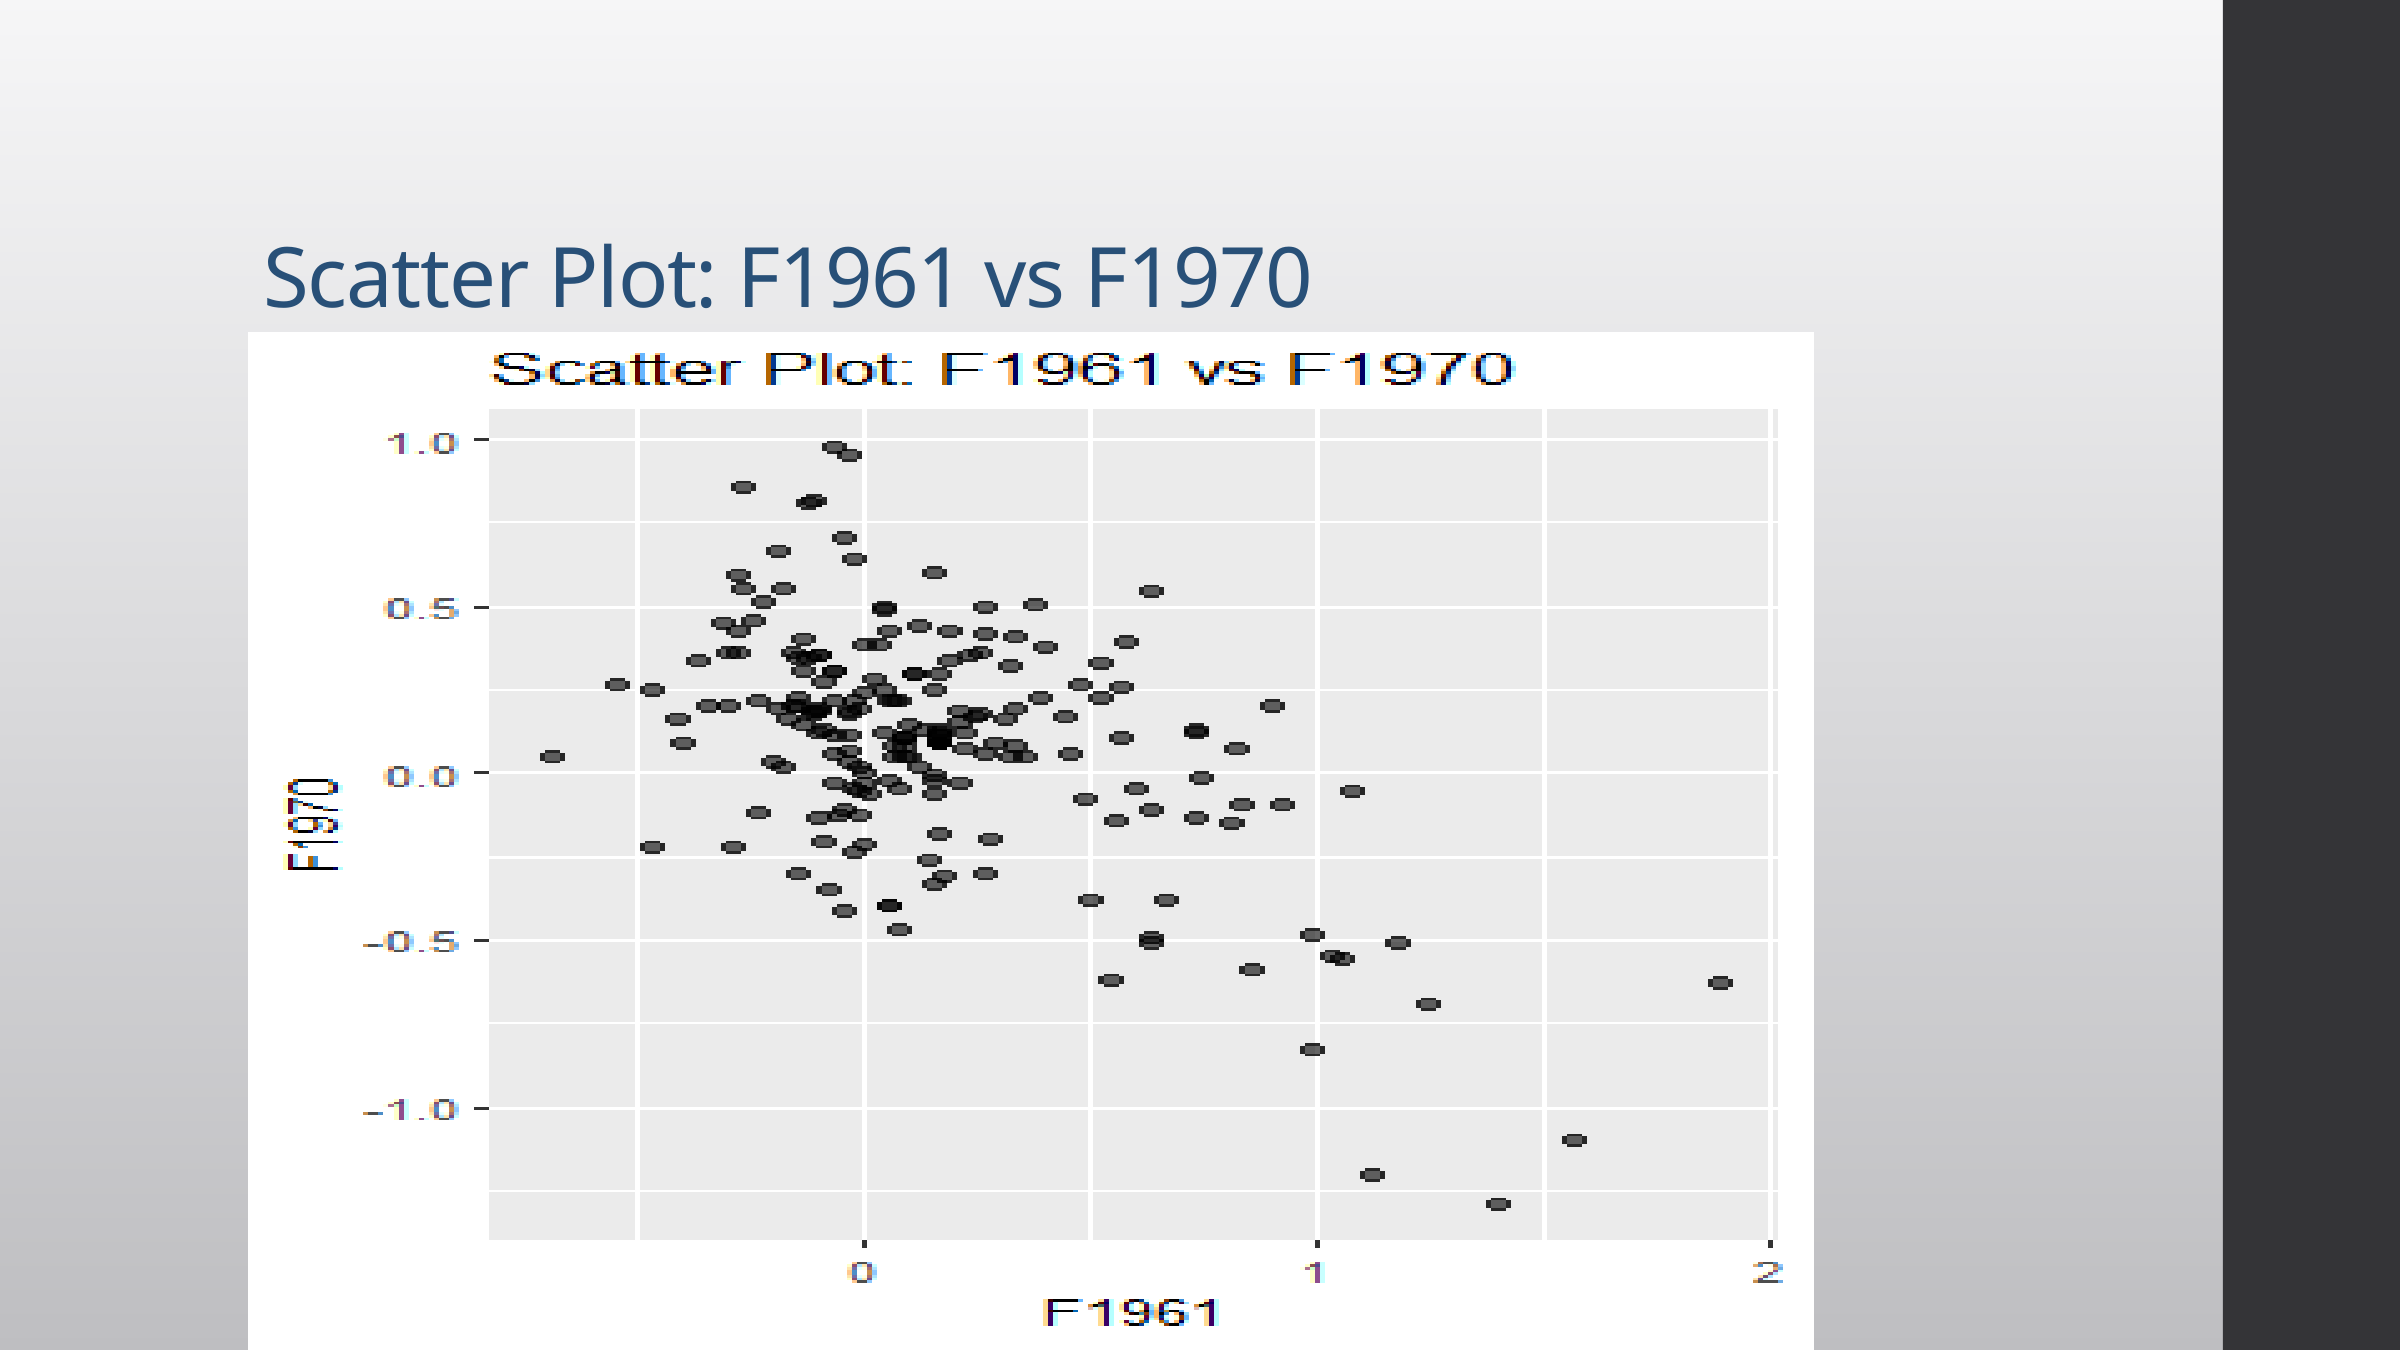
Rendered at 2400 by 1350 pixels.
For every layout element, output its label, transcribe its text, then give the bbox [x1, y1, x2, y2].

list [248, 332, 1815, 1350]
title Scatter Plot: F1961 vs F1970 [248, 71, 2157, 333]
